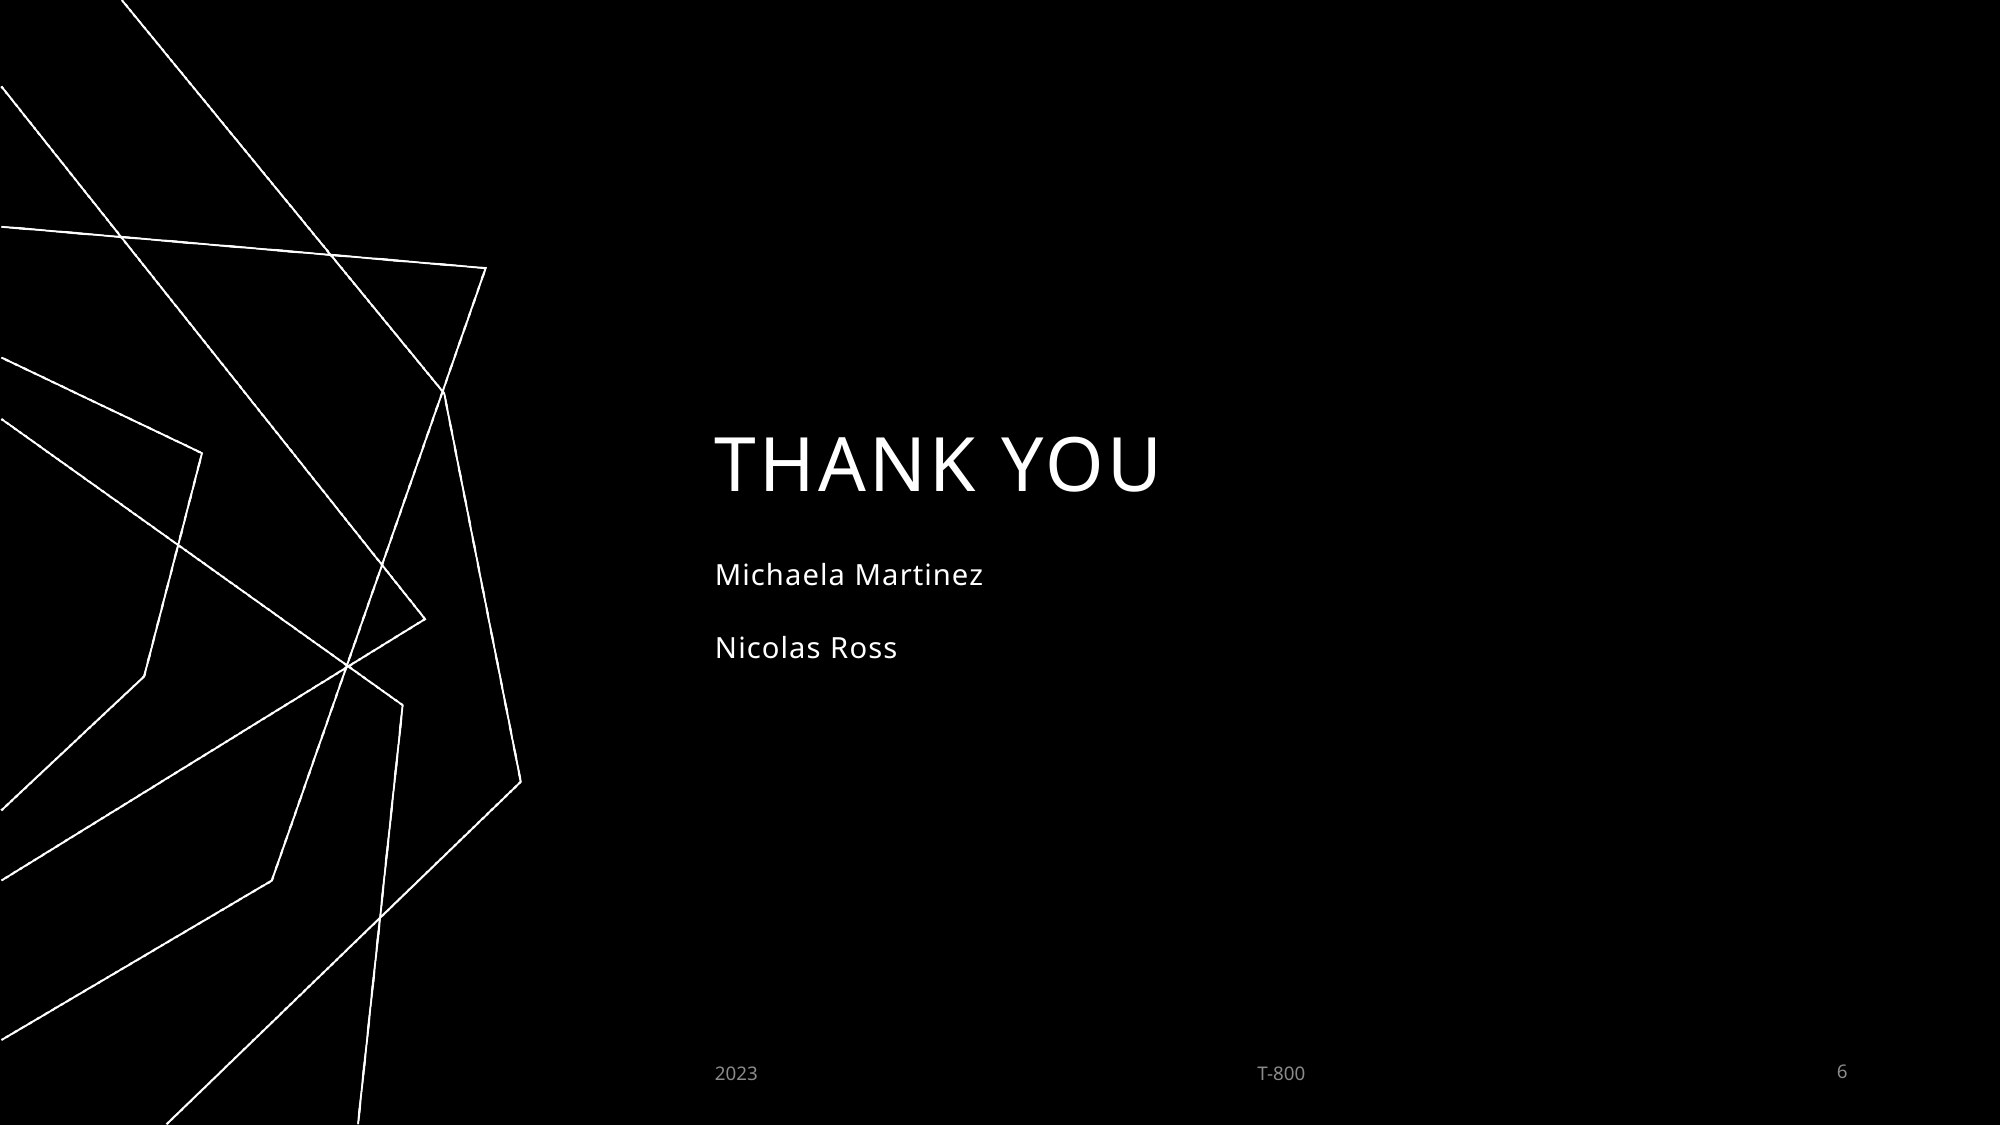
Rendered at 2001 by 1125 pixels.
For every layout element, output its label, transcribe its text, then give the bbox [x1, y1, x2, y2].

footer T-800 [1062, 1042, 1500, 1103]
title THANK YOU [699, 265, 1386, 516]
slide_number 2023 [699, 1042, 992, 1103]
subtitle Michaela Martinez Nicolas Ross [699, 531, 1386, 757]
picture [0, 0, 522, 1125]
slide_number 6 [1571, 1042, 1863, 1103]
